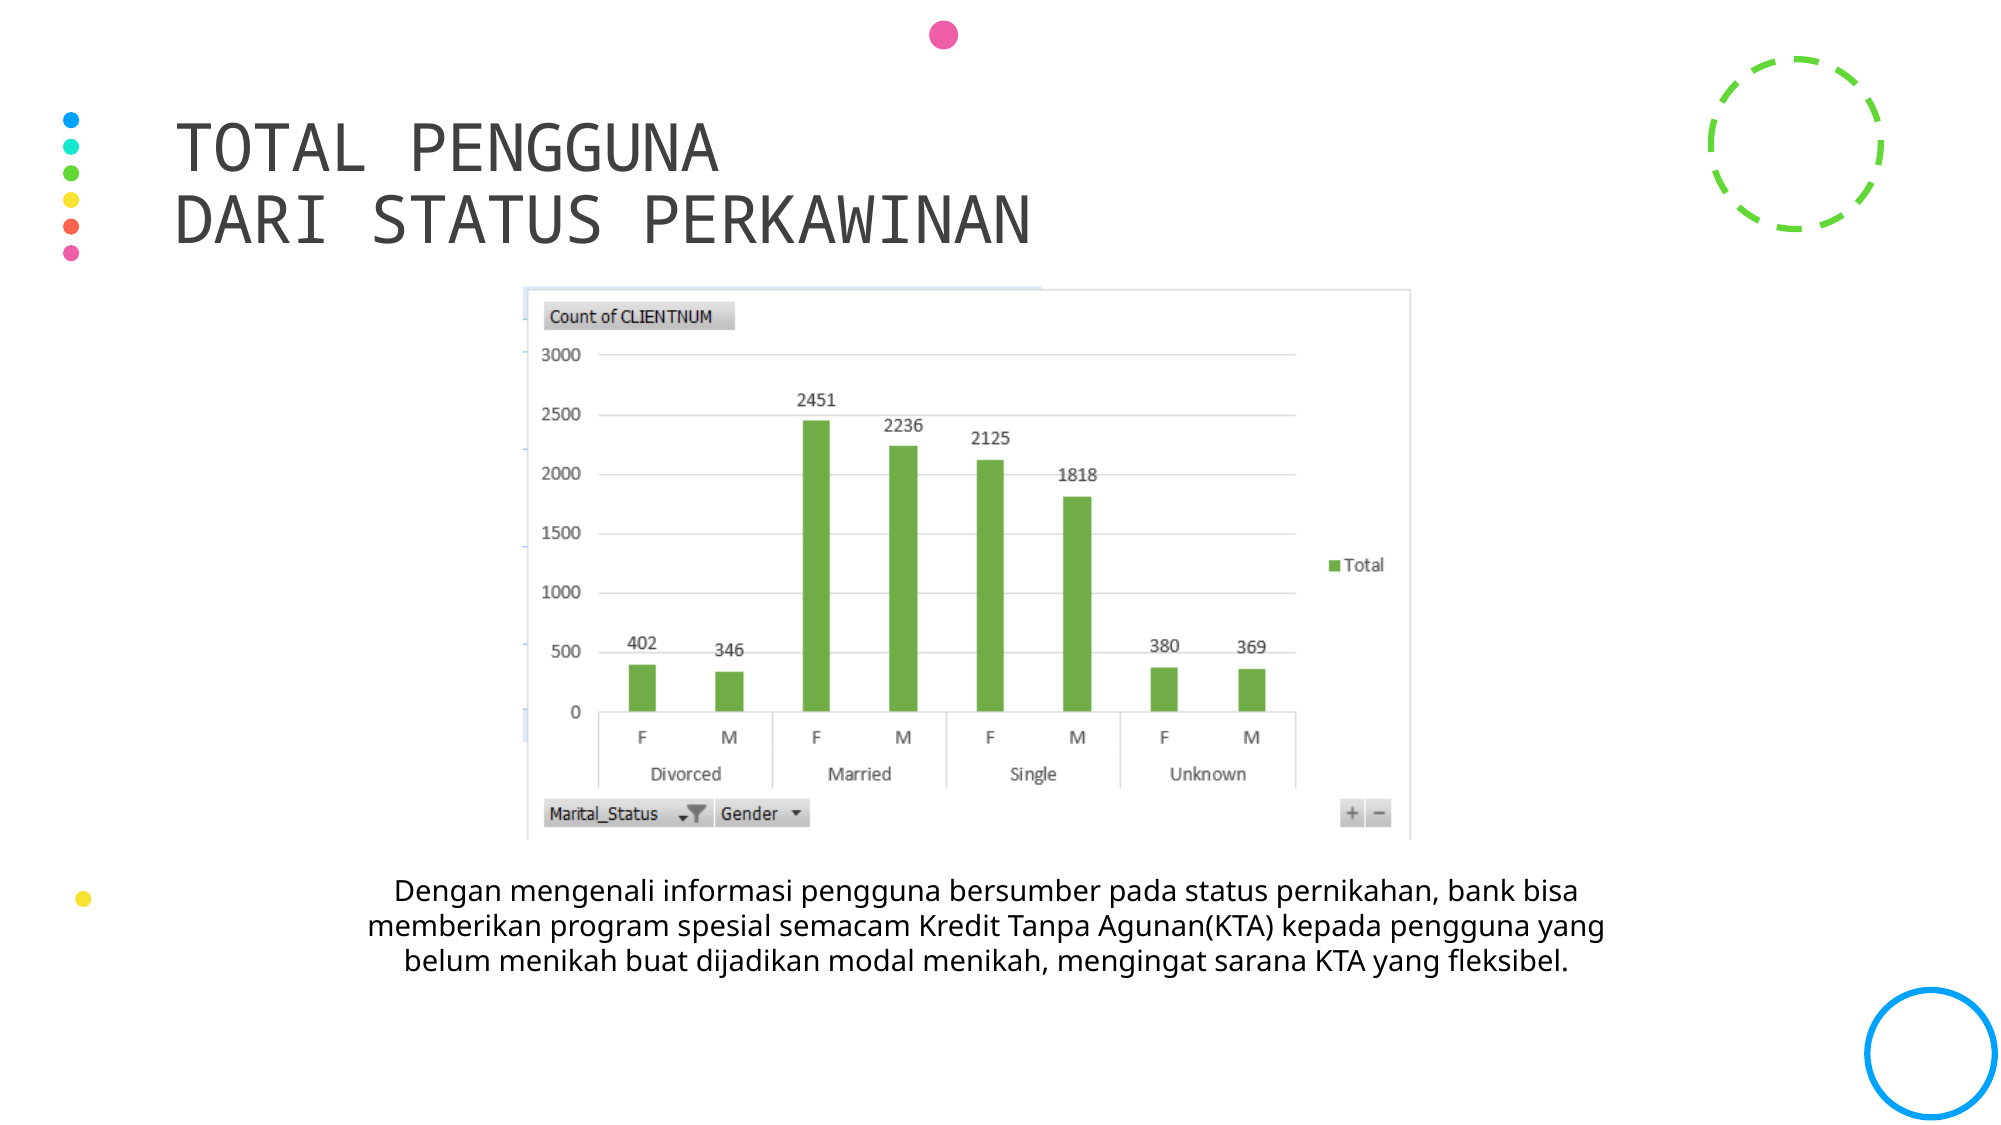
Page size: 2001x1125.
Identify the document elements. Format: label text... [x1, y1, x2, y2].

picture [516, 284, 1414, 841]
title Total Pengguna Dari Status perkawinan [174, 73, 1825, 299]
text_box Dengan mengenali informasi pengguna bersumber pada status pernikahan, bank bisa memberikan program spesial semacam Kredit Tanpa Agunan(KTA) kepada pengguna yang belum menikah buat dijadikan modal menikah, mengingat sarana KTA yang fleksibel. [310, 865, 1663, 1020]
